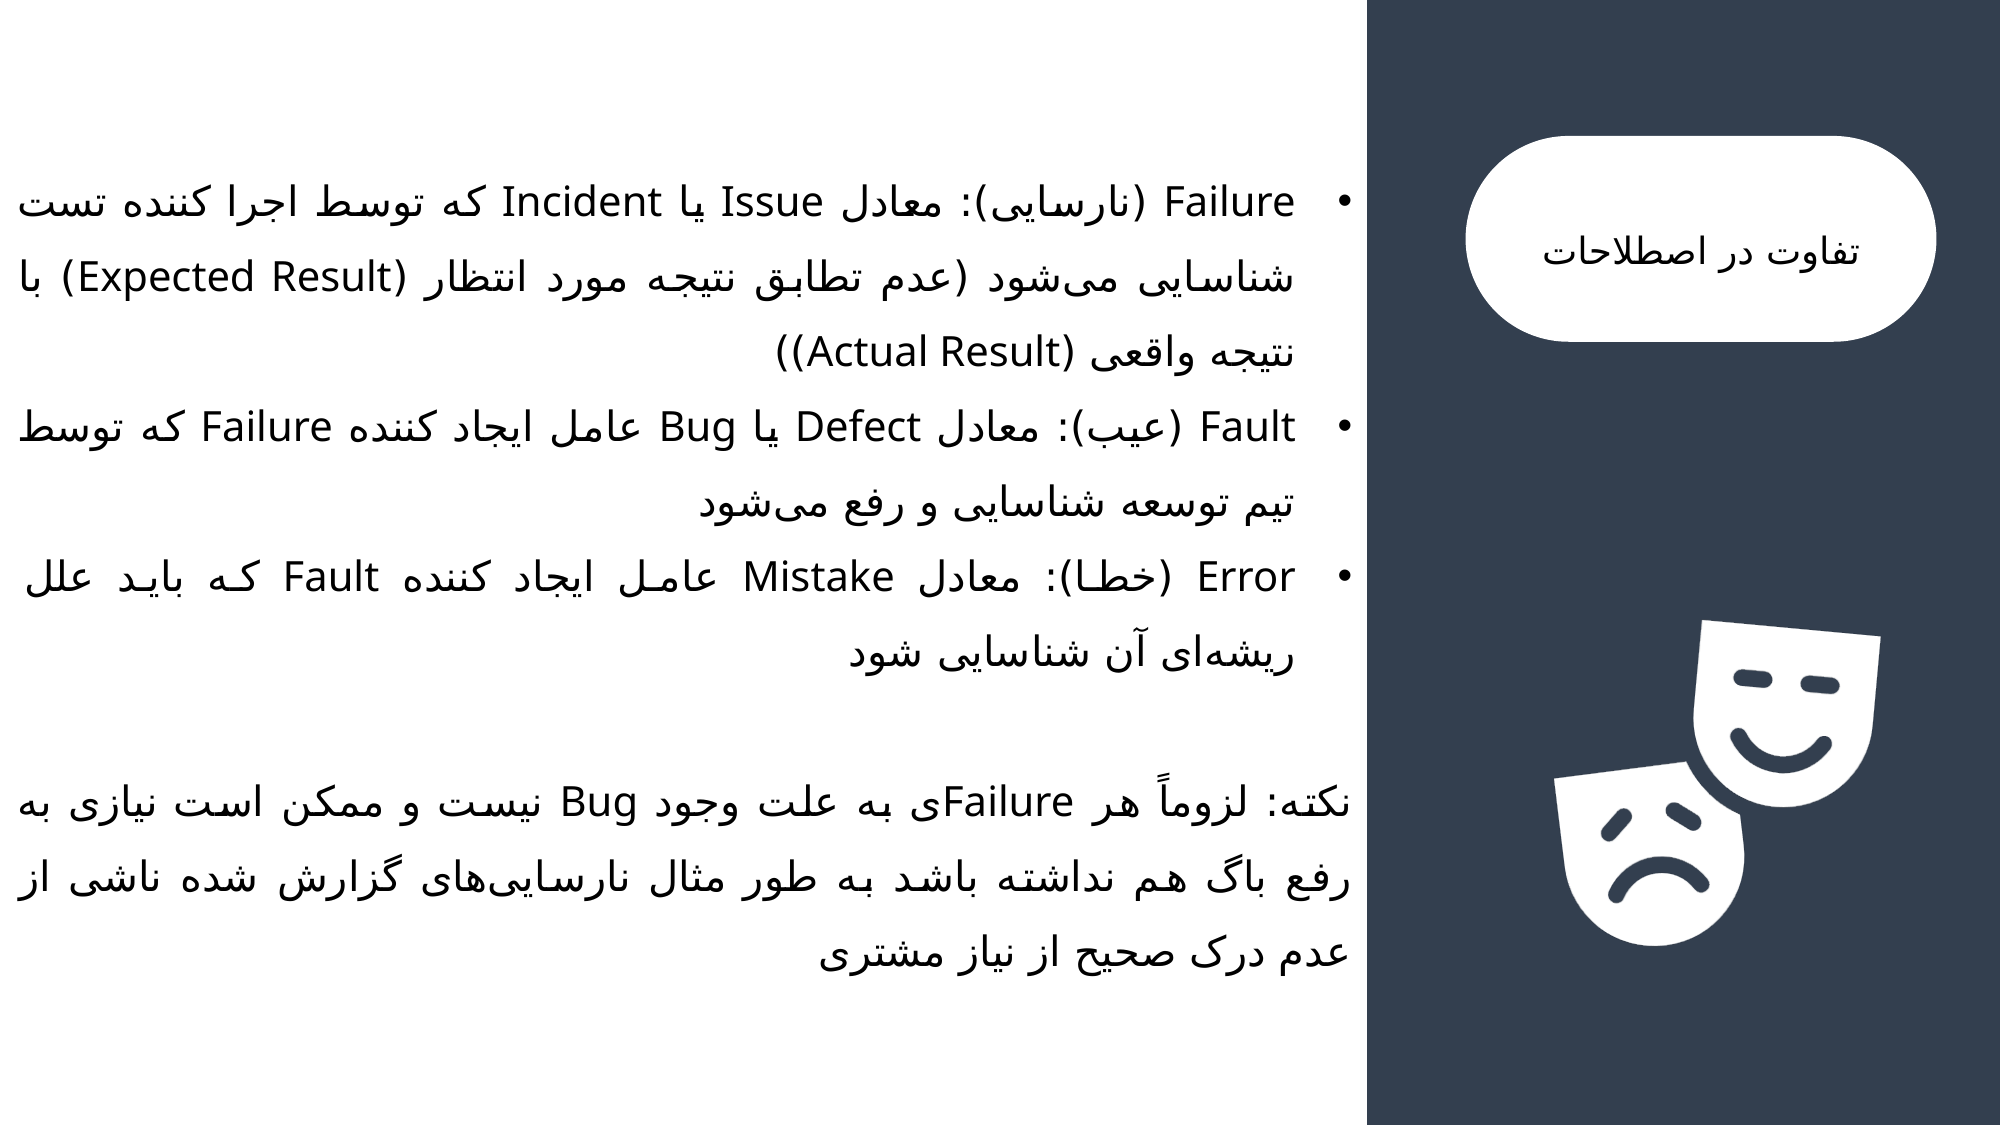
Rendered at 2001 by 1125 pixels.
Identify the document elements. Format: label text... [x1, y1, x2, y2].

text_box تفاوت در اصطلاحات [1464, 134, 1938, 343]
text_box Failure (نارسایی): معادل Issue یا Incident که توسط اجرا کننده تست شناسایی می‌شود (عدم تطابق نتیجه مورد انتظار (Expected Result) با نتیجه واقعی (Actual Result)) Fault (عیب): معادل Defect یا Bug عامل ایجاد کننده Failure که توسط تیم توسعه شناسایی و رفع می‌شود Error (خطا): معادل Mistake عامل ایجاد کننده Fault که باید علل ریشه‌ای آن شناسایی شود نکته: لزوماً هر Failureی به علت وجود Bug نیست و ممکن است نیازی به رفع باگ هم نداشته باشد به طور مثال نارسایی‌های گزارش‌ شده ناشی از عدم درک صحیح از نیاز مشتری [0, 0, 1368, 1125]
picture [1521, 587, 1914, 979]
